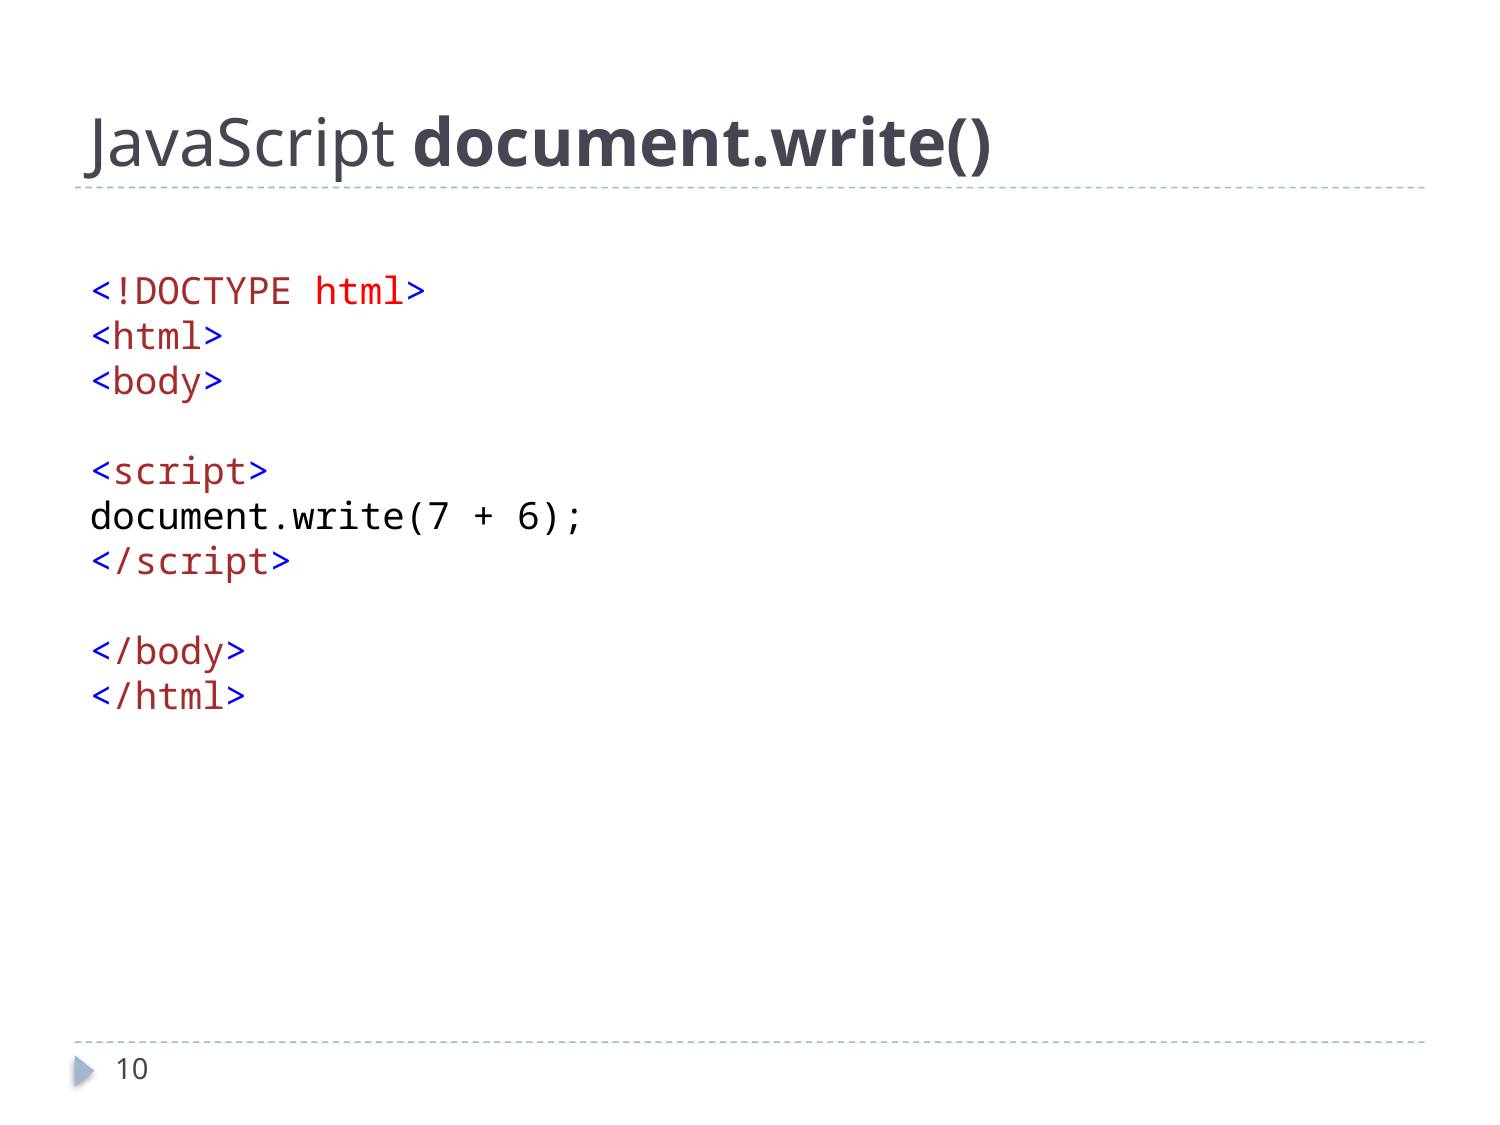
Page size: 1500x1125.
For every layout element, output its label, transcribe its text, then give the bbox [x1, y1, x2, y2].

text_box JavaScript document.write() [75, 24, 1425, 188]
text_box 8 [100, 1042, 426, 1103]
text_box <!DOCTYPE html> <html> <body> <script> document.write(7 + 6); </script> </body> </html> [74, 259, 1235, 725]
